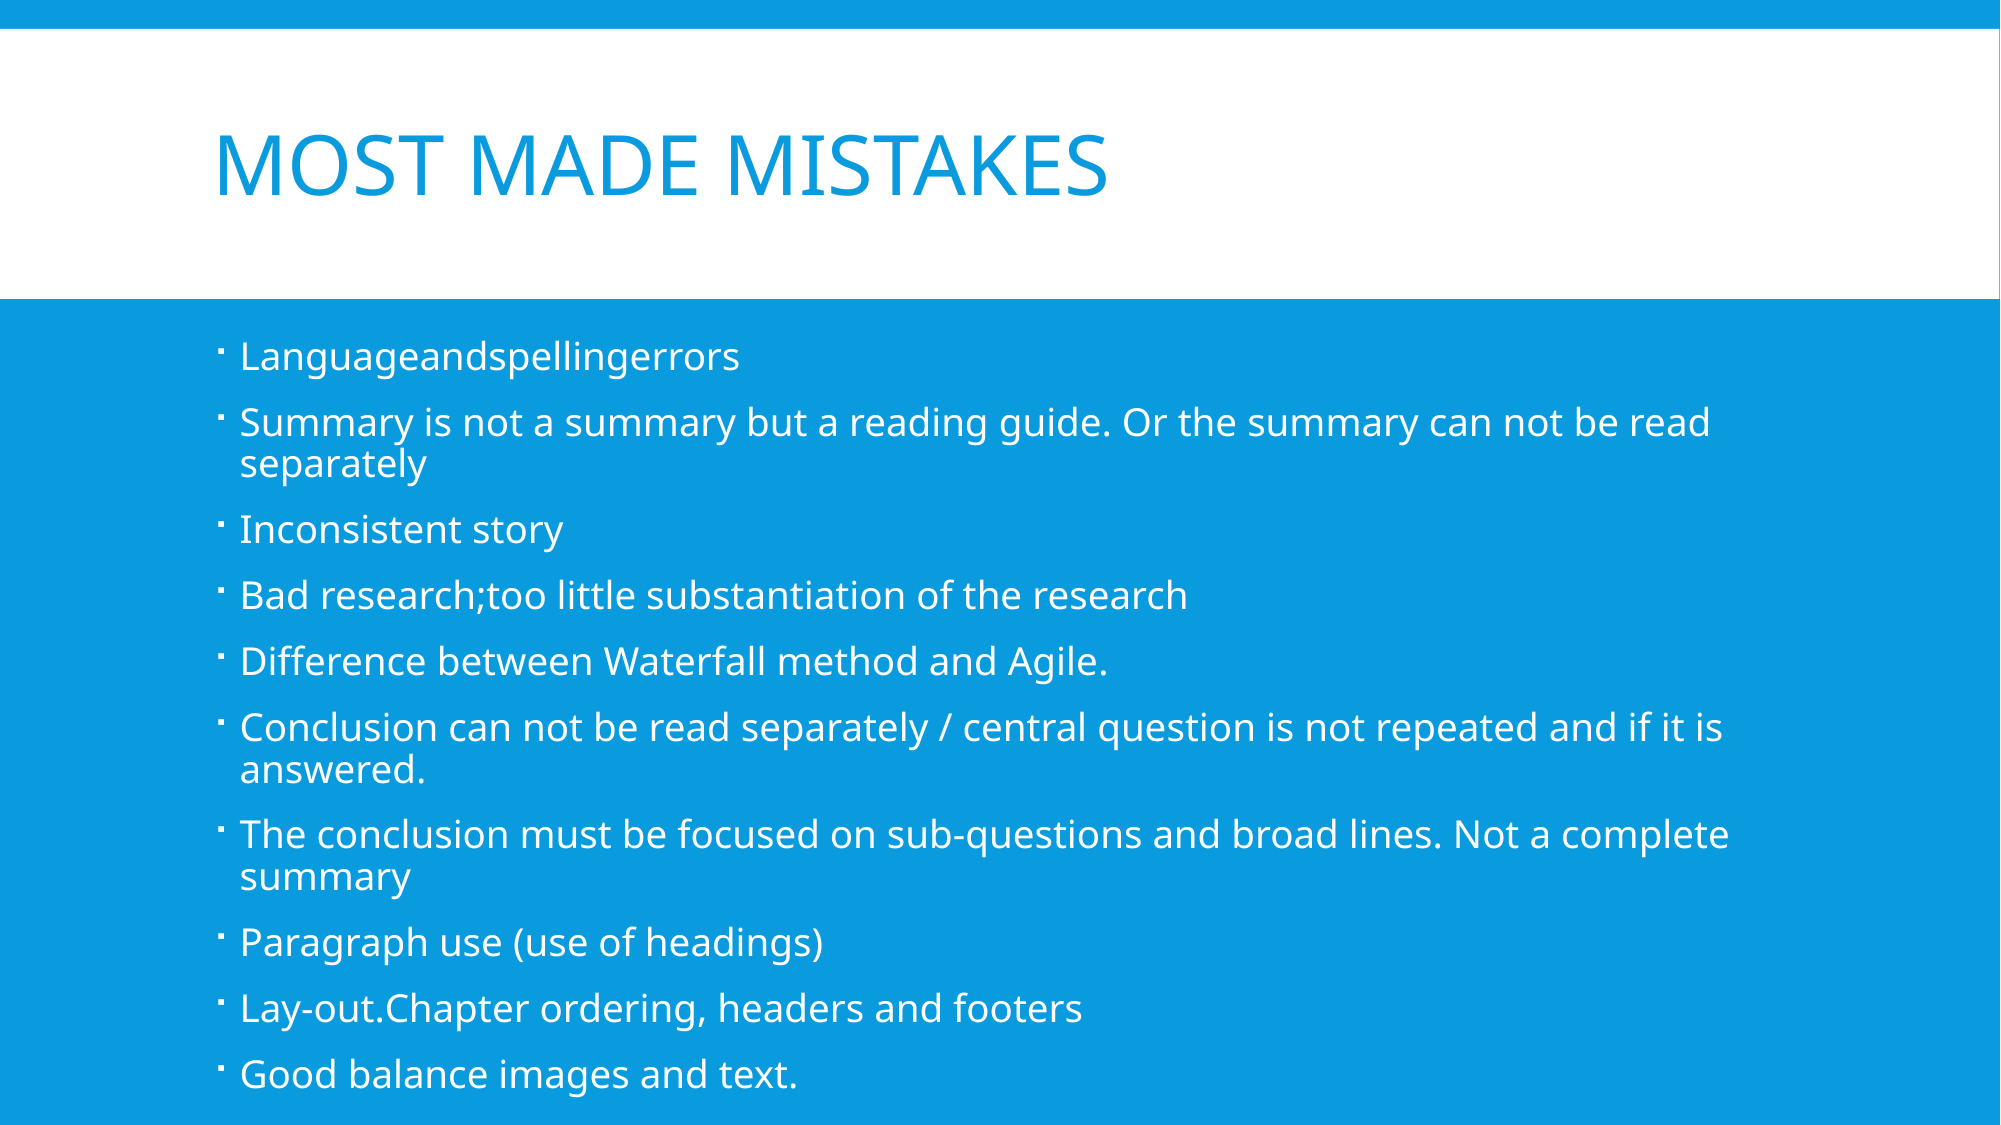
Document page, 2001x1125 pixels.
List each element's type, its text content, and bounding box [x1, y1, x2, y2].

list Languageandspellingerrors Summary is not a summary but a reading guide. Or the summary can not be read separately Inconsistent story Bad research;too little substantiation of the research Difference between Waterfall method and Agile. Conclusion can not be read separately / central question is not repeated and if it is answered. The conclusion must be focused on sub-questions and broad lines. Not a complete summary Paragraph use (use of headings) Lay-out.Chapter ordering, headers and footers Good balance images and text. [197, 329, 1803, 1112]
title Most made mistakes [197, 46, 1803, 295]
